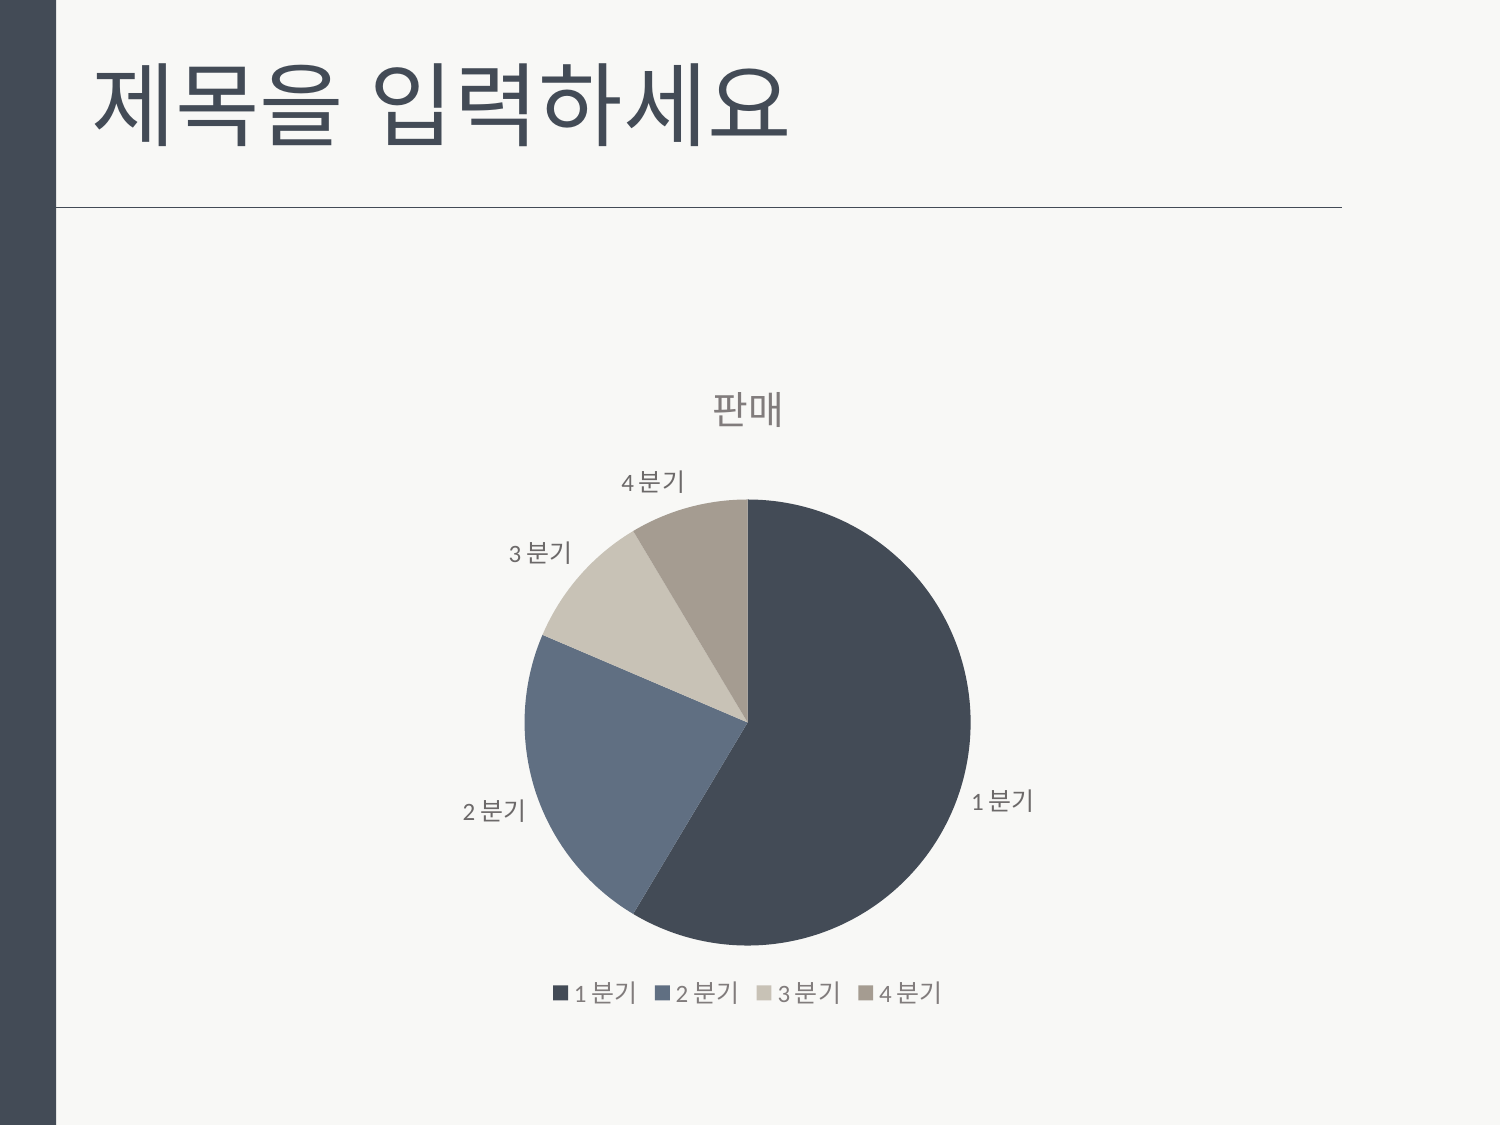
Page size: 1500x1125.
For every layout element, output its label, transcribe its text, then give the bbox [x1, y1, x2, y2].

text_box [0, 0, 57, 1125]
text_box 제목을 입력하세요 [76, 40, 808, 166]
chart [248, 349, 1249, 1017]
